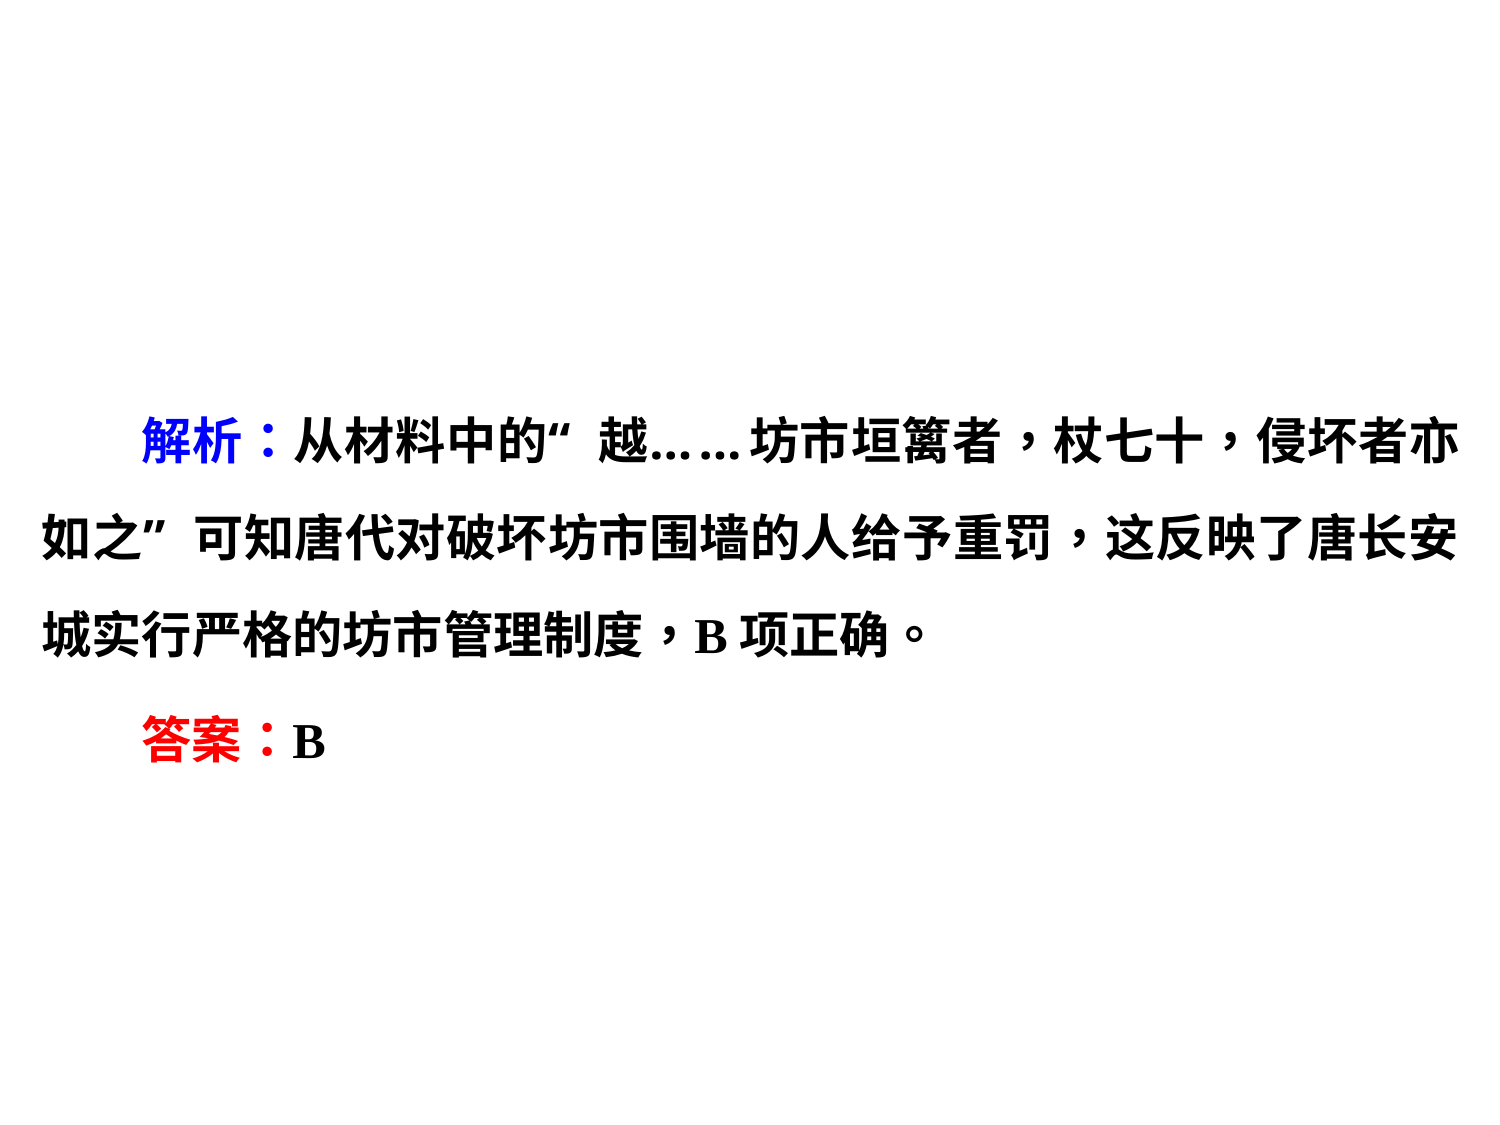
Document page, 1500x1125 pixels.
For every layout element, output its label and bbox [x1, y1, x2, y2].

text_box [41, 708, 1459, 806]
text_box [41, 408, 1459, 701]
